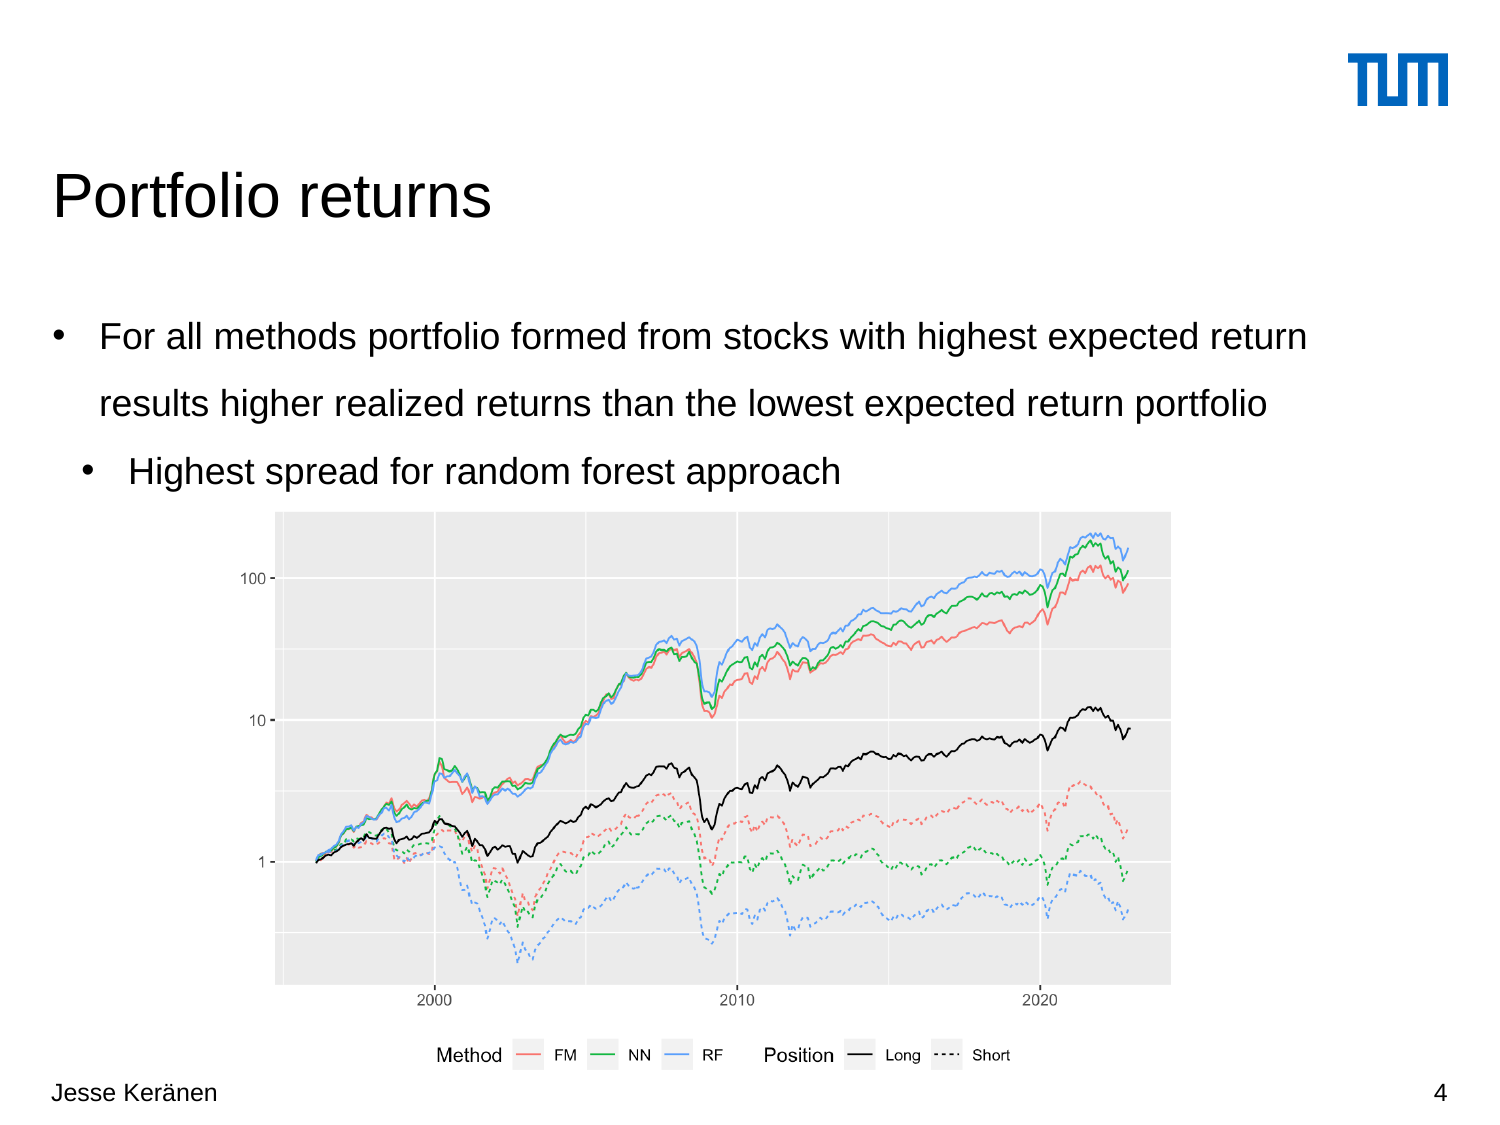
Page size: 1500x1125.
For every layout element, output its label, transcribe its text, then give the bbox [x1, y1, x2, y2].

slide_number 4 [1112, 1061, 1448, 1122]
picture [226, 494, 1194, 1085]
list For all methods portfolio formed from stocks with highest expected return results higher realized returns than the lowest expected return portfolio Highest spread for random forest approach [52, 288, 1345, 1061]
title Portfolio returns [52, 162, 1449, 231]
footer Jesse Keränen [51, 1061, 1112, 1122]
